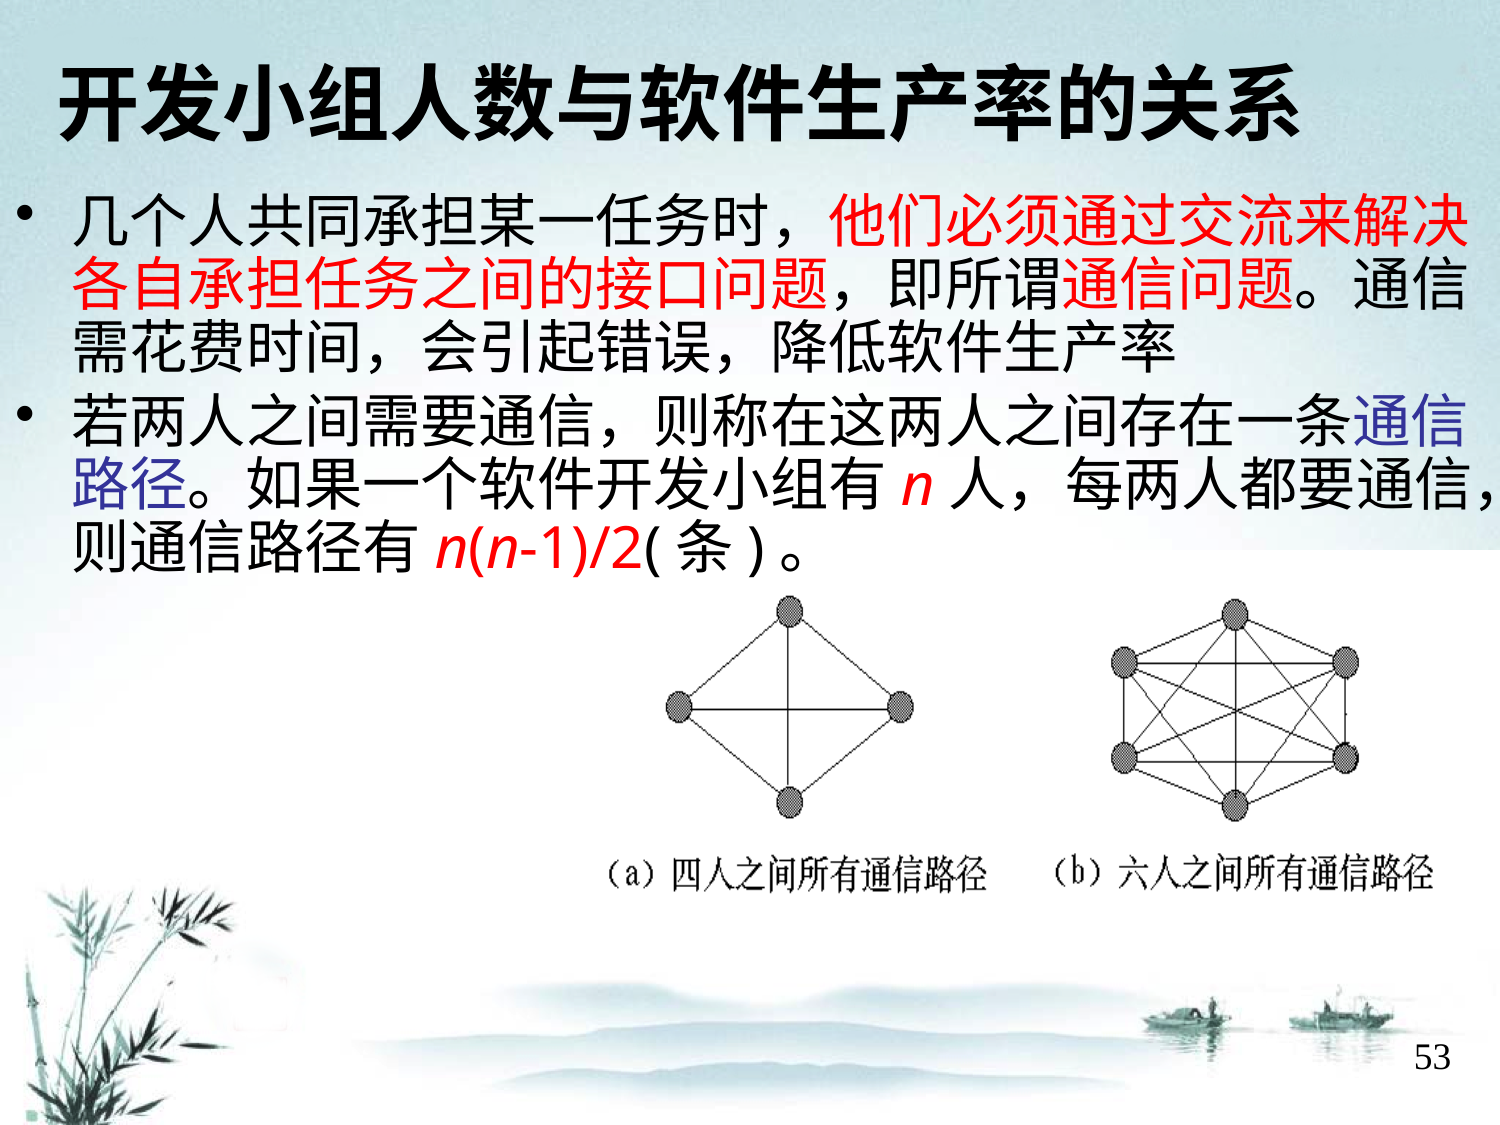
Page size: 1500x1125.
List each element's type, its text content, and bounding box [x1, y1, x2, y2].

picture [0, 0, 1500, 184]
title 开发小组人数与软件生产率的关系 [41, 7, 1500, 184]
list 几个人共同承担某一任务时，他们必须通过交流来解决各自承担任务之间的接口问题，即所谓通信问题。通信需花费时间，会引起错误，降低软件生产率 若两人之间需要通信，则称在这两人之间存在一条通信路径。如果一个软件开发小组有n人，每两人都要通信，则通信路径有n(n-1)/2(条)。 [0, 184, 1500, 760]
slide_number 53 [1115, 1024, 1467, 1103]
picture [0, 550, 1500, 1125]
